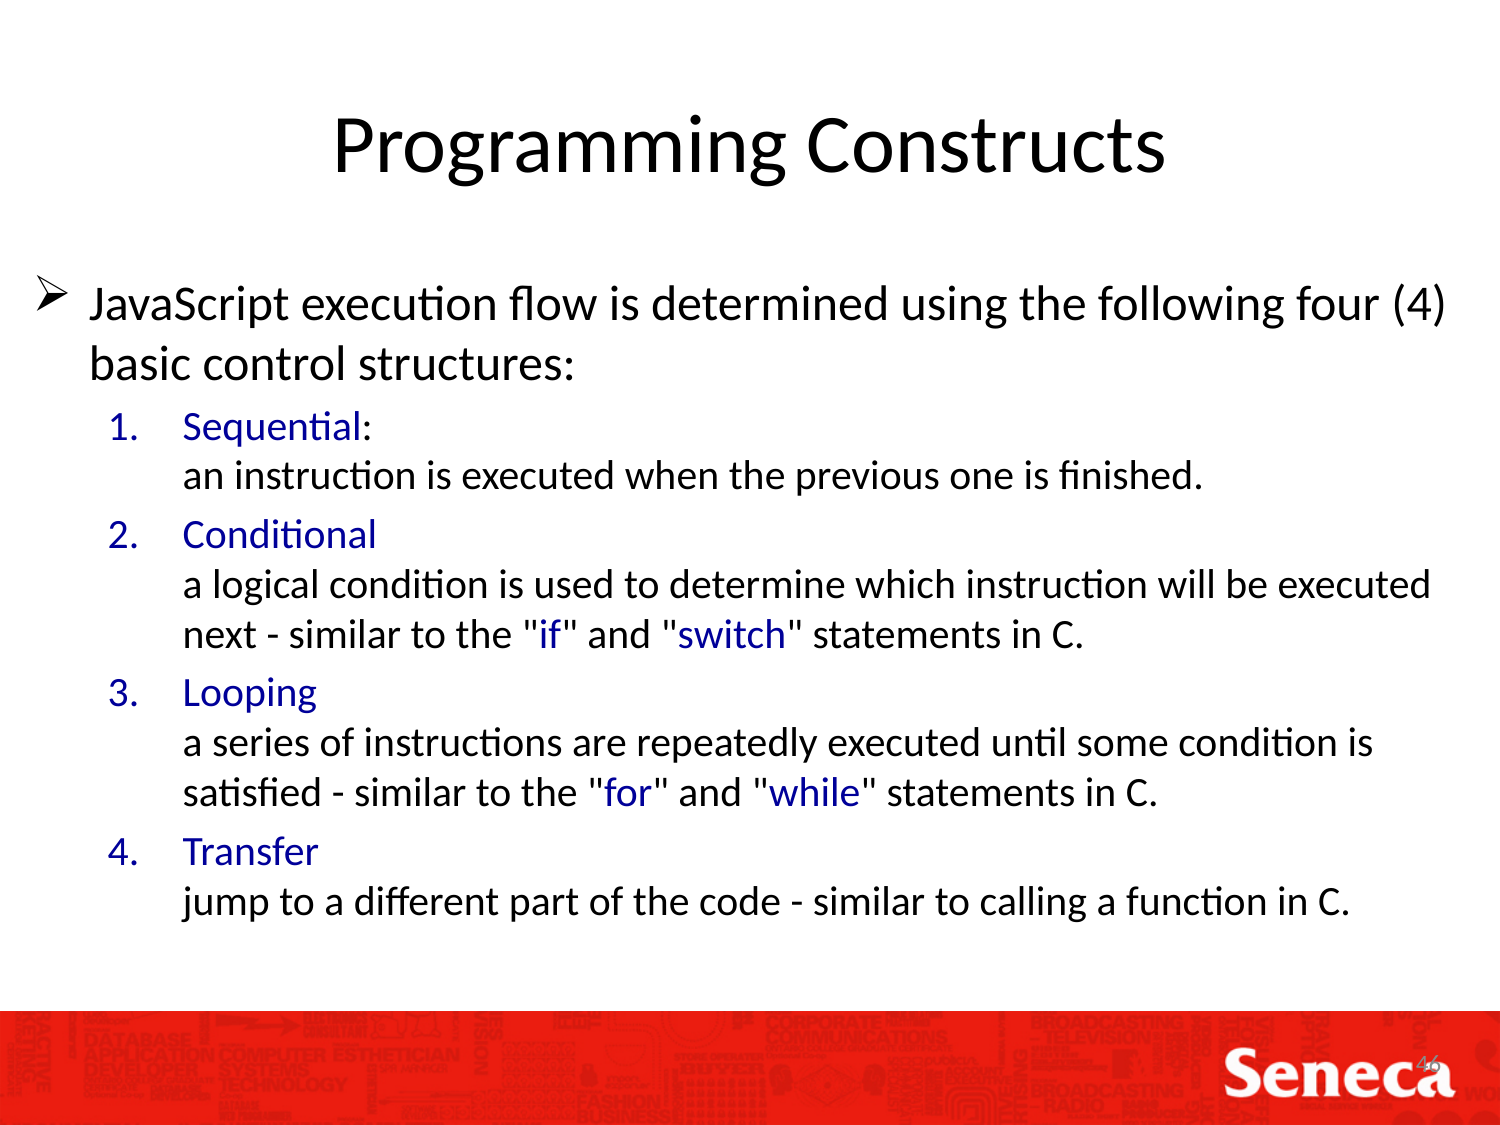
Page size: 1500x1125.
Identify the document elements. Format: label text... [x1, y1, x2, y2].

title Programming Constructs [75, 45, 1425, 233]
slide_number 46 [1080, 1023, 1457, 1102]
list JavaScript execution flow is determined using the following four (4) basic control structures: Sequential: an instruction is executed when the previous one is finished. Conditional a logical condition is used to determine which instruction will be executed next - similar to the "if" and "switch" statements in C. Looping a series of instructions are repeatedly executed until some condition is satisfied - similar to the "for" and "while" statements in C. Transfer jump to a different part of the code - similar to calling a function in C. [17, 262, 1500, 1001]
picture [0, 1011, 1500, 1125]
